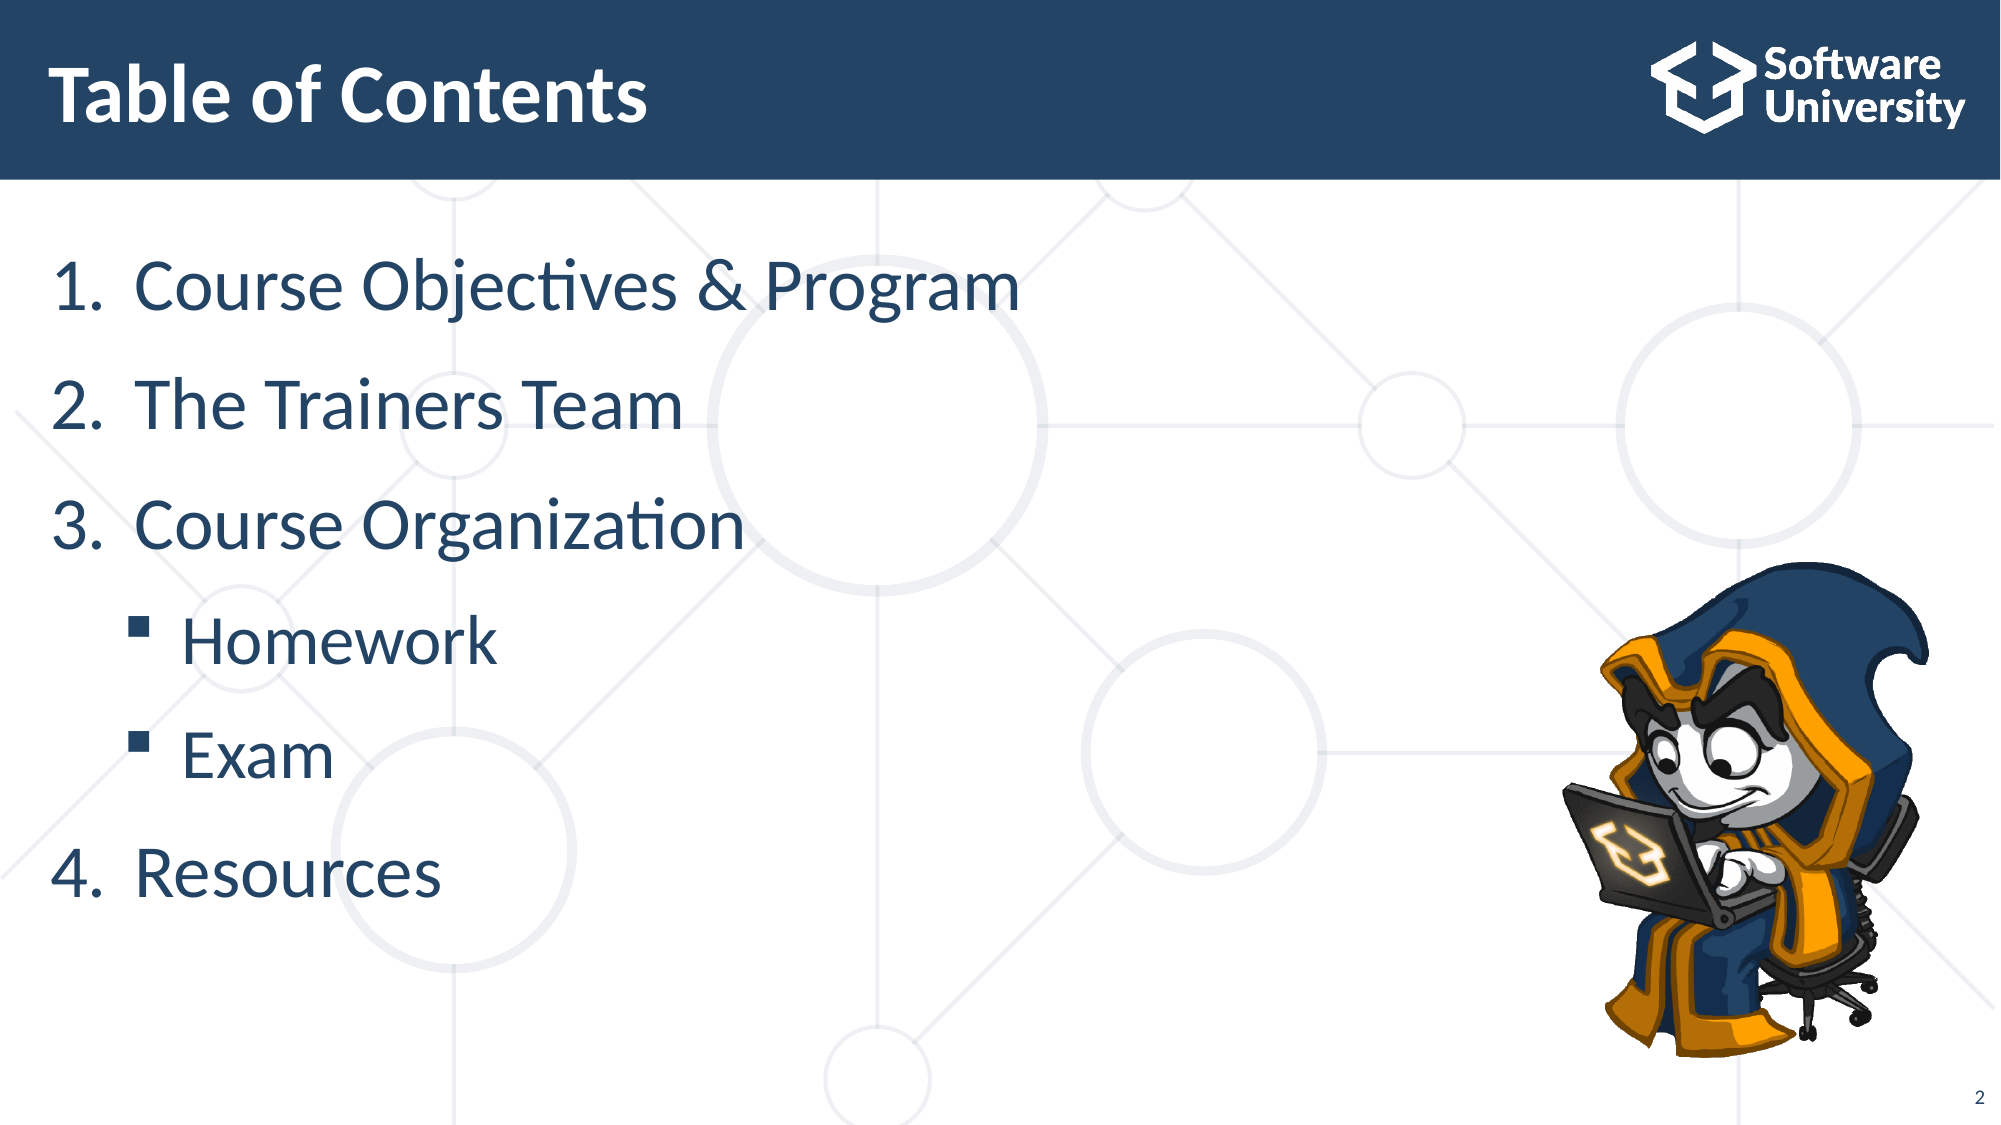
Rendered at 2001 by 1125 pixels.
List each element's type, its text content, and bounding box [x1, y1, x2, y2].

picture [1651, 41, 1966, 134]
list Course Objectives & Program The Trainers Team Course Organization Homework Exam Resources [32, 224, 1517, 1080]
title Table of Contents [31, 16, 1625, 162]
picture [1561, 559, 1931, 1059]
slide_number 2 [1939, 1067, 2000, 1117]
